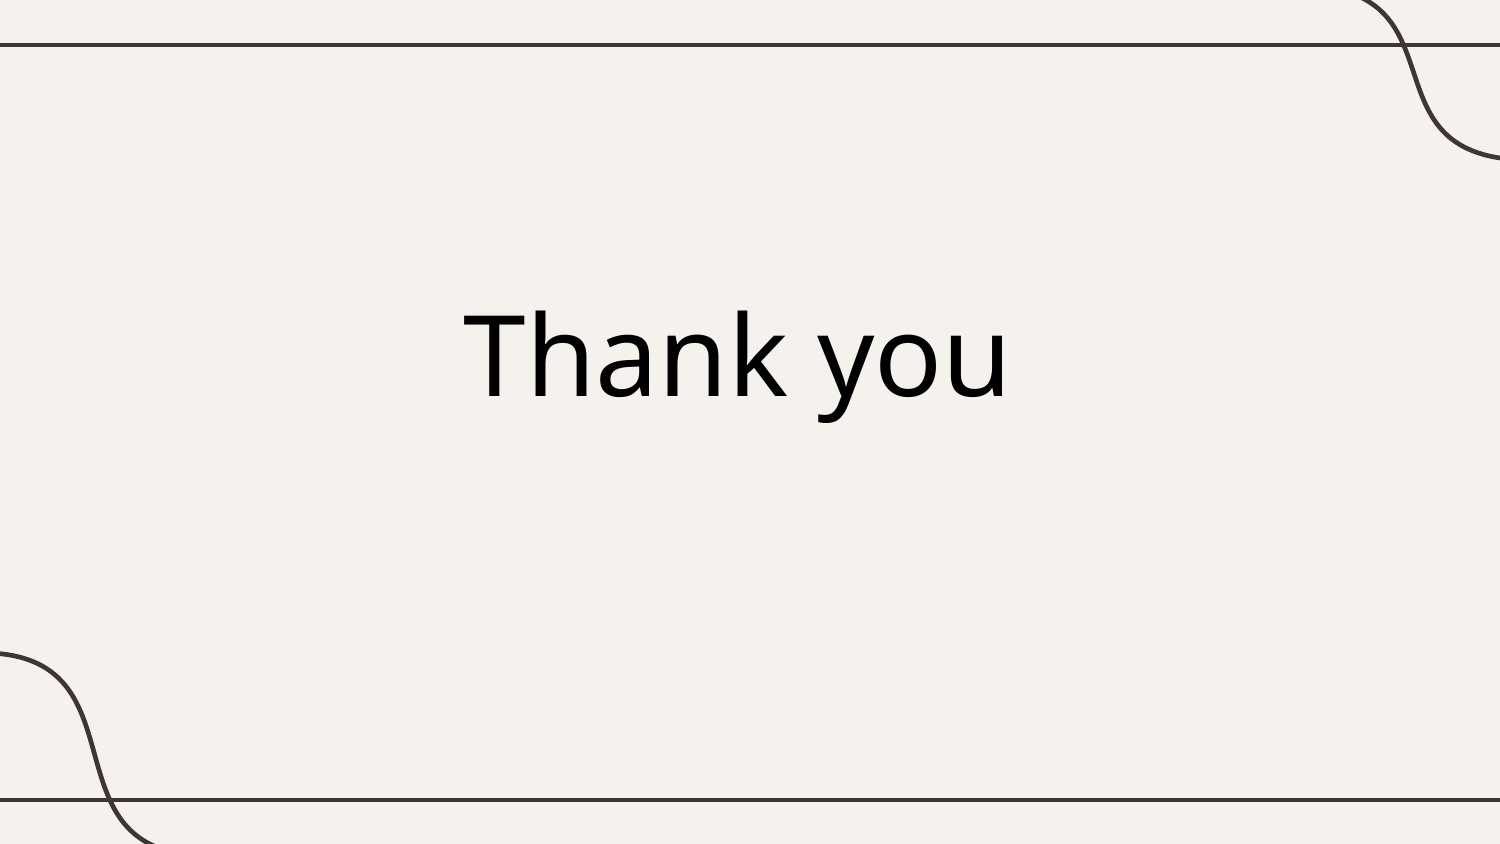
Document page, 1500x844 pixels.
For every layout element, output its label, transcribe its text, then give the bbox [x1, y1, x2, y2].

text_box Thank you [448, 268, 1102, 534]
